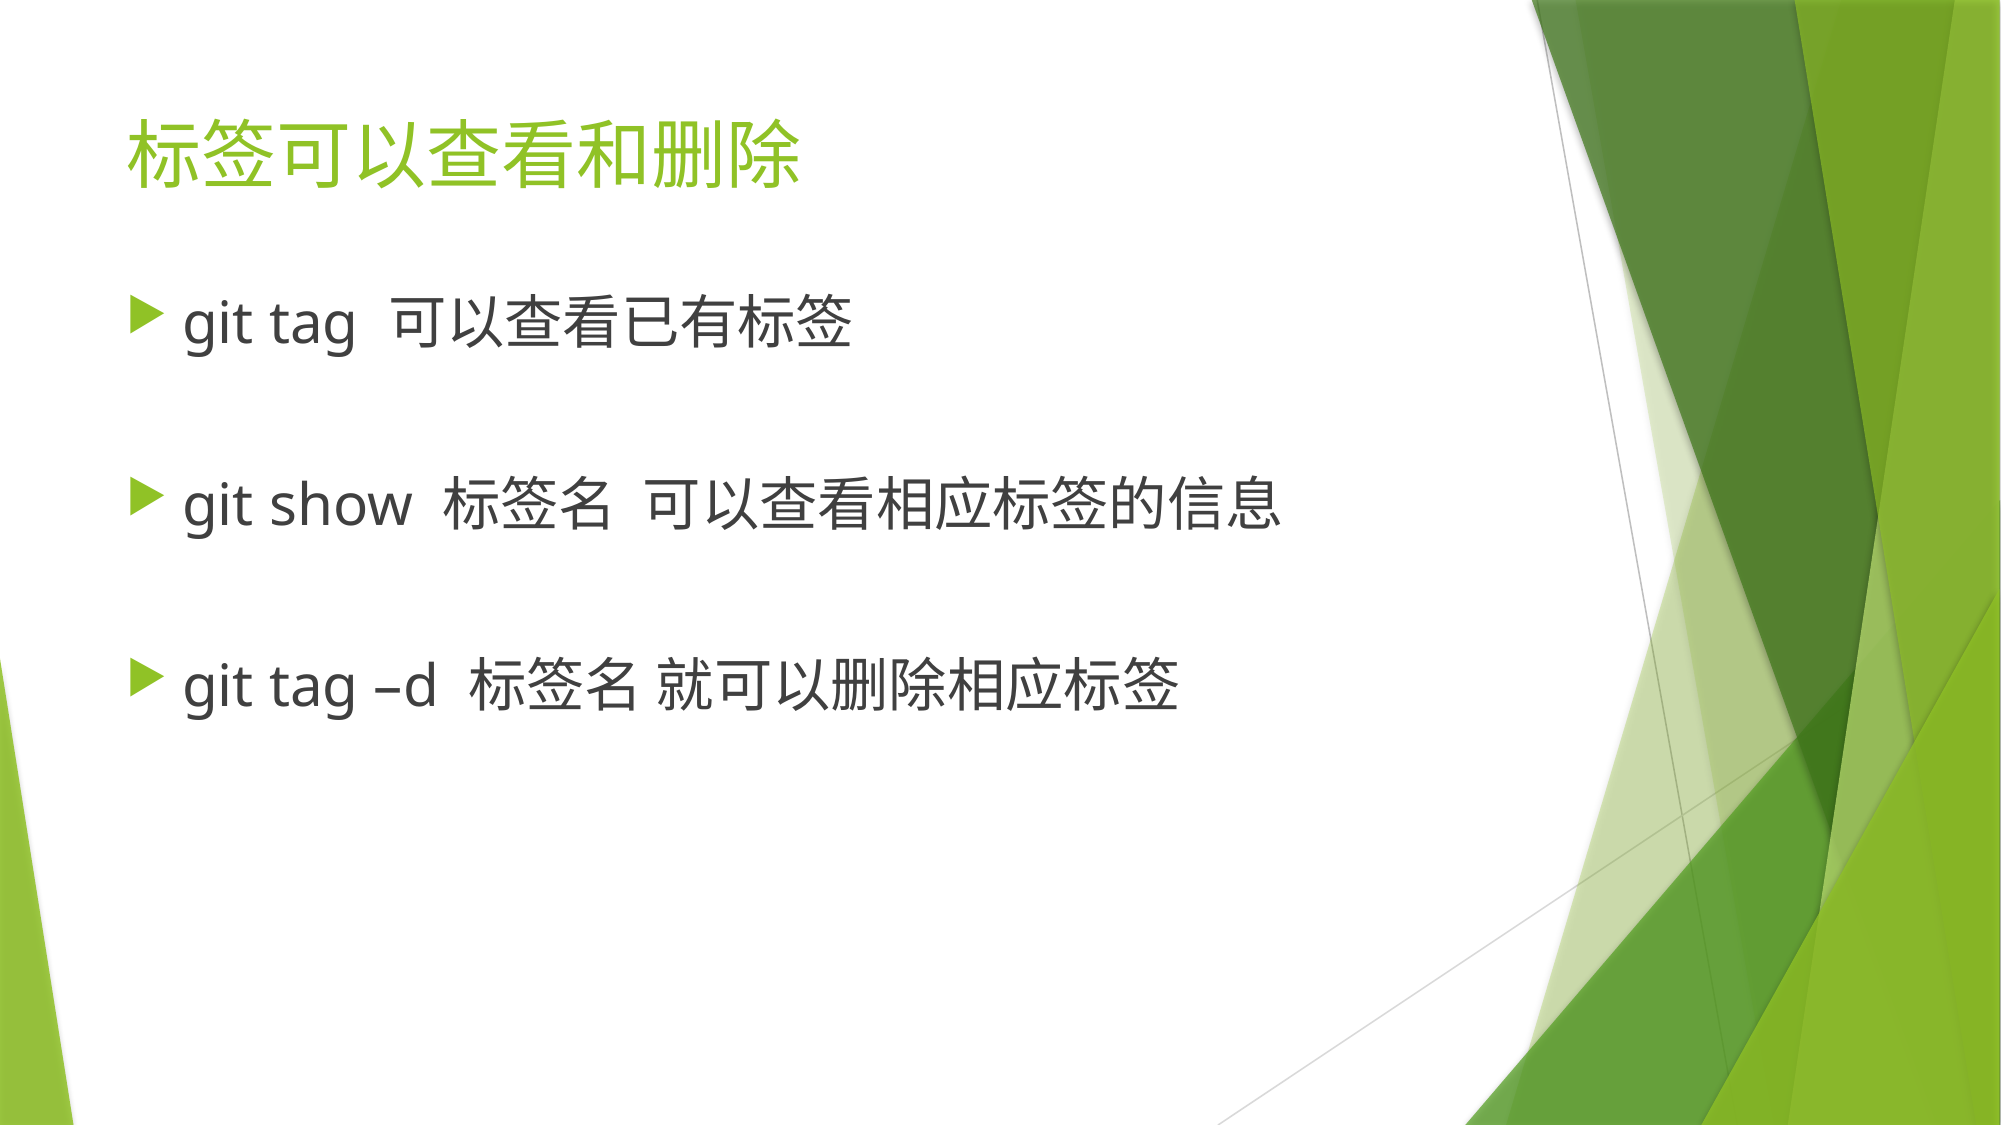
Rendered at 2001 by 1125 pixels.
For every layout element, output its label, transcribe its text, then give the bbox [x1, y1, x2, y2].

list git tag 可以查看已有标签 git show 标签名 可以查看相应标签的信息 git tag –d 标签名 就可以删除相应标签 [111, 278, 1522, 915]
title 标签可以查看和删除 [111, 99, 1522, 278]
